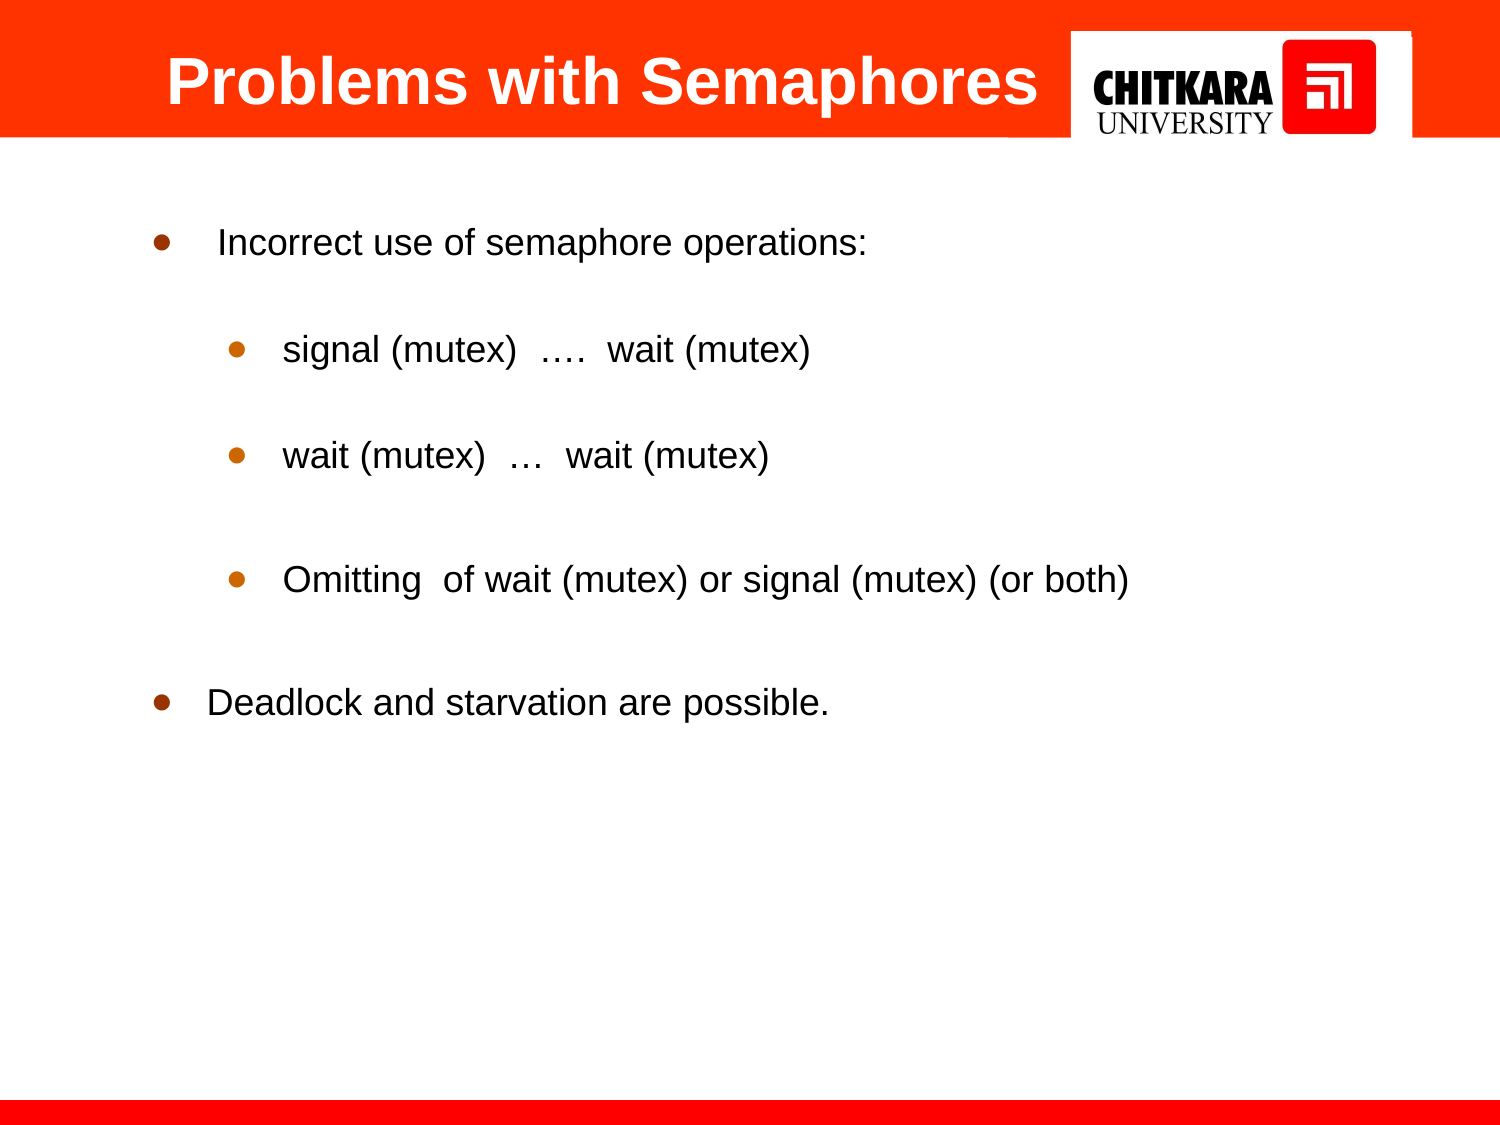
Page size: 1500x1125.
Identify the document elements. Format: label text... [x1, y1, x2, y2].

text_box Incorrect use of semaphore operations: signal (mutex) …. wait (mutex) wait (mutex) … wait (mutex) Omitting of wait (mutex) or signal (mutex) (or both) Deadlock and starvation are possible. [135, 210, 1278, 1008]
text_box Problems with Semaphores [151, 31, 1425, 126]
picture [1074, 126, 1391, 138]
